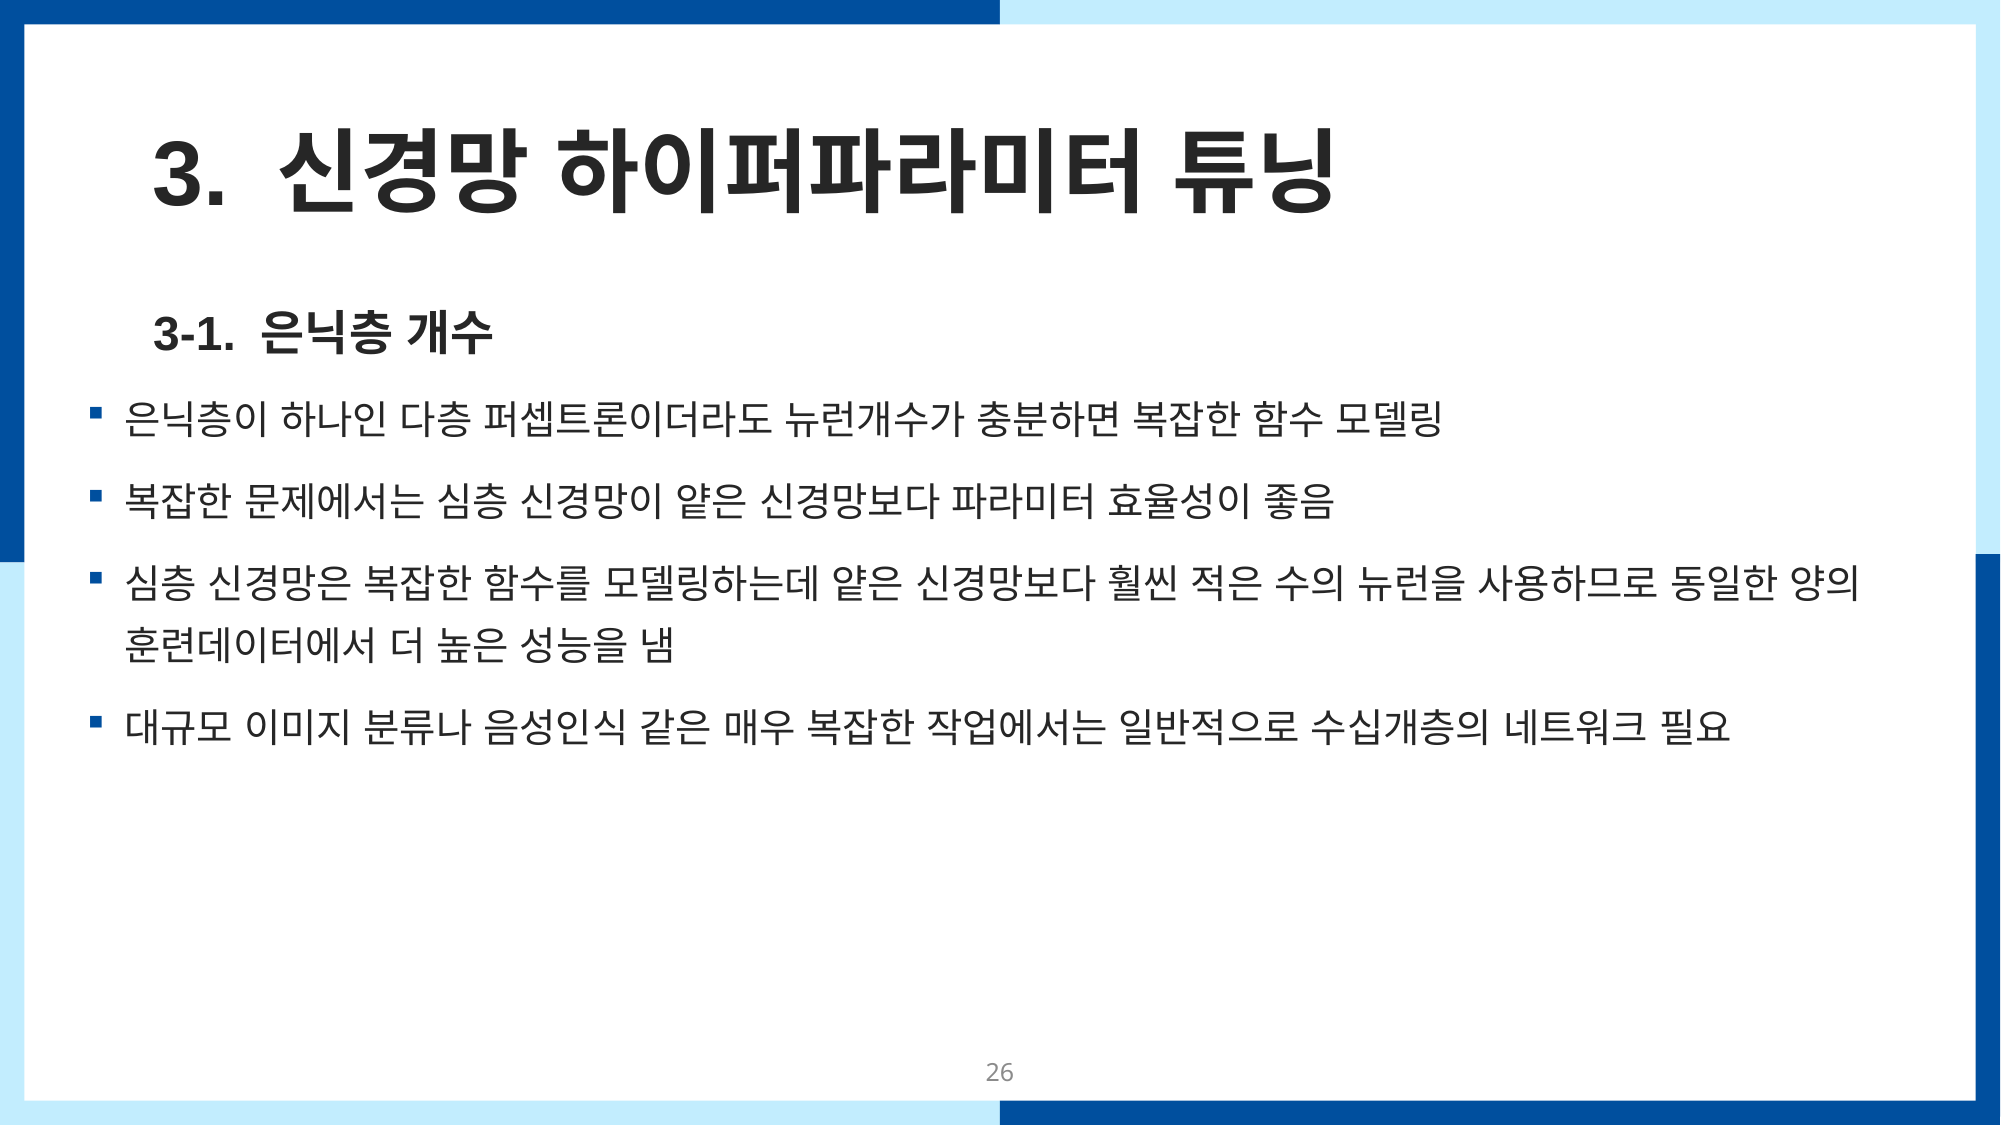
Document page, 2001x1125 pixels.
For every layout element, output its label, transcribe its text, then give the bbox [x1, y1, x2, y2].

slide_number 26 [774, 1043, 1225, 1104]
text_box 3-1. 은닉층 개수 은닉층이 하나인 다층 퍼셉트론이더라도 뉴런개수가 충분하면 복잡한 함수 모델링 복잡한 문제에서는 심층 신경망이 얕은 신경망보다 파라미터 효율성이 좋음 심층 신경망은 복잡한 함수를 모델링하는데 얕은 신경망보다 훨씬 적은 수의 뉴런을 사용하므로 동일한 양의 훈련데이터에서 더 높은 성능을 냄 대규모 이미지 분류나 음성인식 같은 매우 복잡한 작업에서는 일반적으로 수십개층의 네트워크 필요 [71, 277, 1921, 1044]
title 3. 신경망 하이퍼파라미터 튜닝 [137, 59, 1863, 278]
